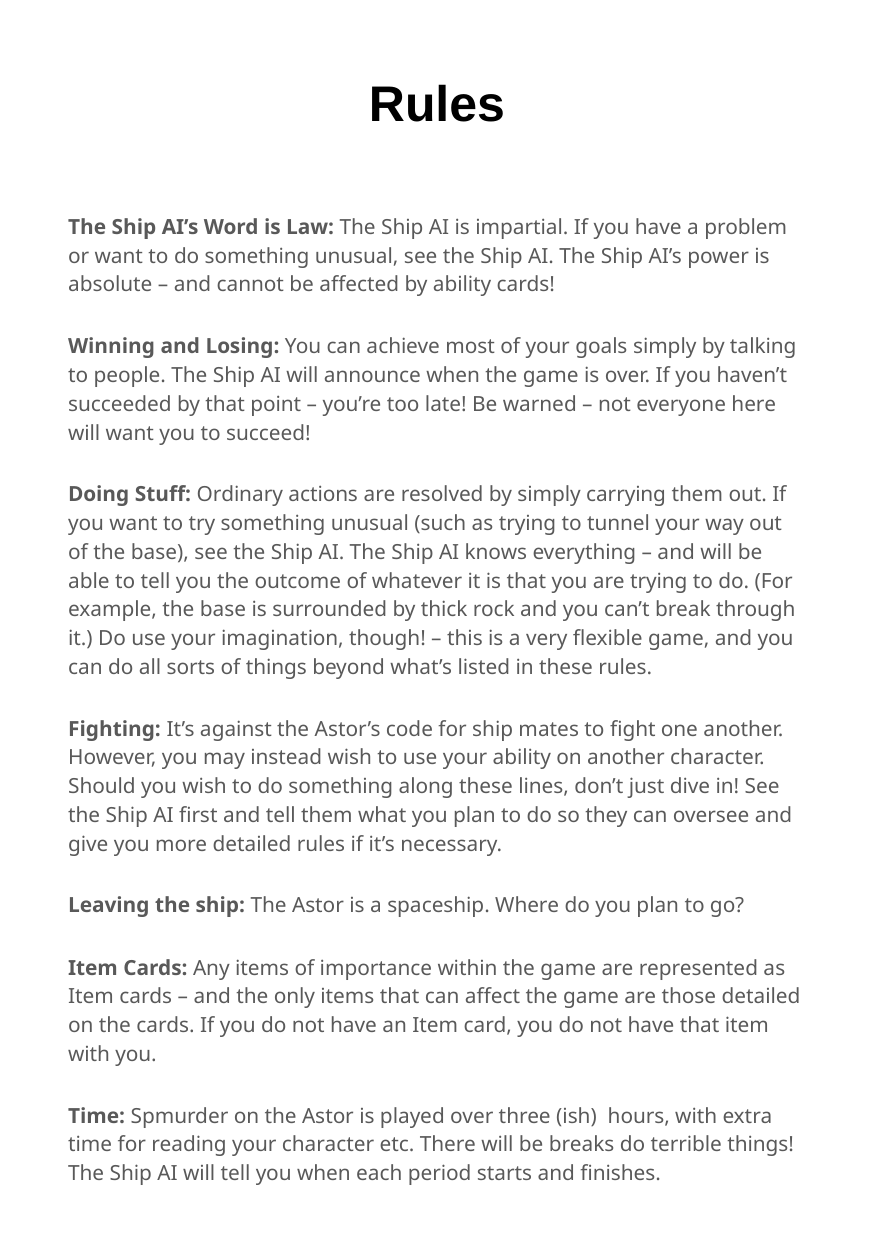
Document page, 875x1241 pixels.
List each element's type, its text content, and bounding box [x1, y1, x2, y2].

title Rules [29, 56, 845, 162]
list The Ship AI’s Word is Law: The Ship AI is impartial. If you have a problem or want to do something unusual, see the Ship AI. The Ship AI’s power is absolute – and cannot be affected by ability cards! Winning and Losing: You can achieve most of your goals simply by talking to people. The Ship AI will announce when the game is over. If you haven’t succeeded by that point – you’re too late! Be warned – not everyone here will want you to succeed! Doing Stuff: Ordinary actions are resolved by simply carrying them out. If you want to try something unusual (such as trying to tunnel your way out of the base), see the Ship AI. The Ship AI knows everything – and will be able to tell you the outcome of whatever it is that you are trying to do. (For example, the base is surrounded by thick rock and you can’t break through it.) Do use your imagination, though! – this is a very flexible game, and you can do all sorts of things beyond what’s listed in these rules. Fighting: It’s against the Astor’s code for ship mates to fight one another. However, you may instead wish to use your ability on another character. Should you wish to do something along these lines, don’t just dive in! See the Ship AI first and tell them what you plan to do so they can oversee and give you more detailed rules if it’s necessary. Leaving the ship: The Astor is a spaceship. Where do you plan to go? Item Cards: Any items of importance within the game are represented as Item cards – and the only items that can affect the game are those detailed on the cards. If you do not have an Item card, you do not have that item with you. Time: Spmurder on the Astor is played over three (ish) hours, with extra time for reading your character etc. There will be breaks do terrible things! The Ship AI will tell you when each period starts and finishes. [53, 194, 822, 1102]
